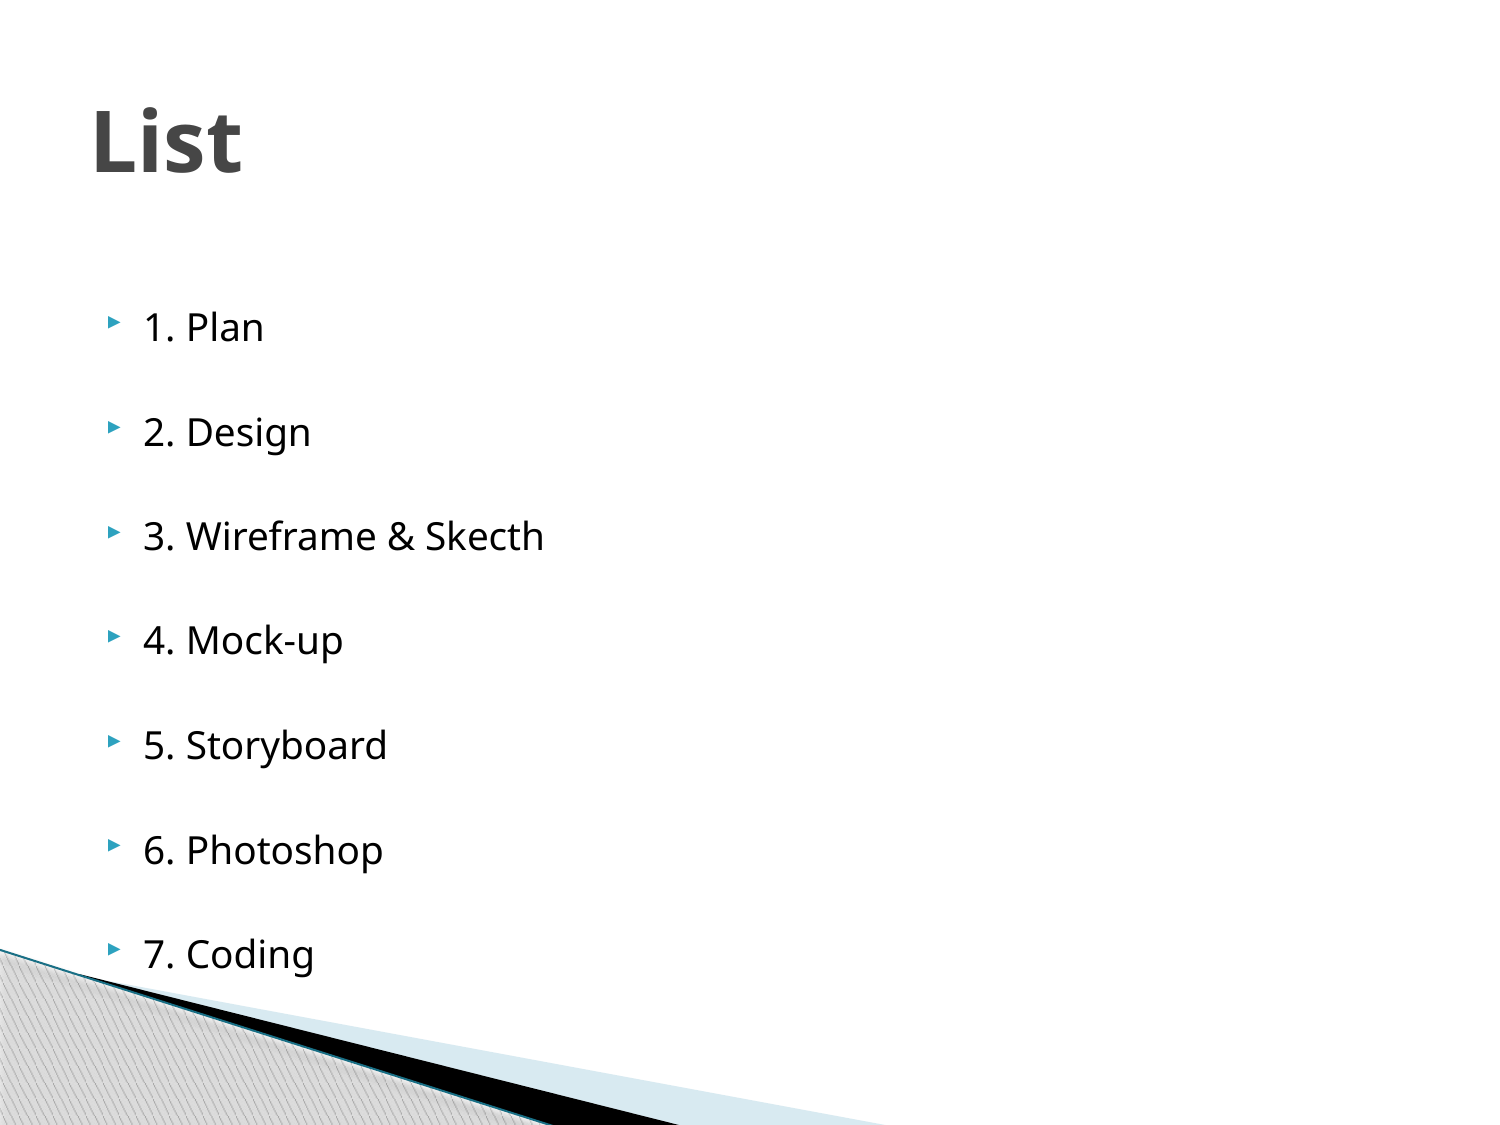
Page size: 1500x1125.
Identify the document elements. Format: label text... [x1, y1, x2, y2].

title List [75, 45, 1425, 233]
list 1. Plan 2. Design 3. Wireframe & Skecth 4. Mock-up 5. Storyboard 6. Photoshop 7. Coding [75, 243, 1425, 986]
